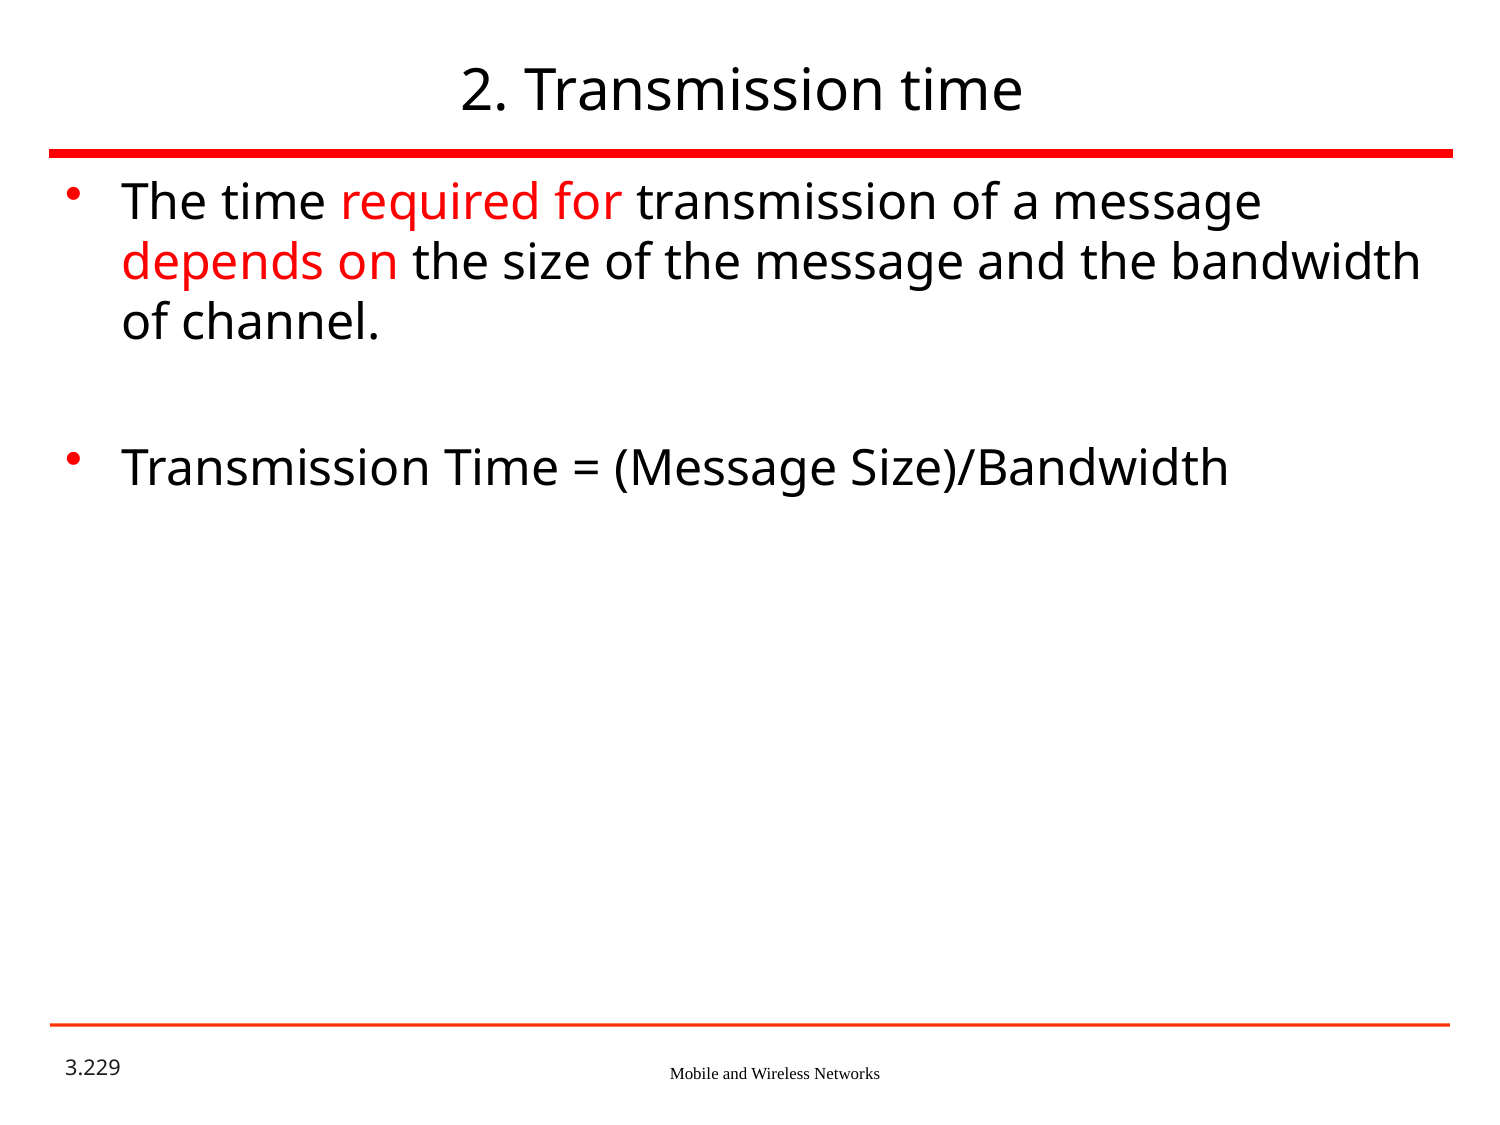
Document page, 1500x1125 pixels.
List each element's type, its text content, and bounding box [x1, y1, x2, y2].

text_box [75, 49, 938, 125]
title 2. Transmission time [49, 37, 1451, 138]
footer Mobile and Wireless Networks [512, 1037, 1038, 1089]
slide_number 3.229 [49, 1037, 363, 1088]
list The time required for transmission of a message depends on the size of the message and the bandwidth of channel. Transmission Time = (Message Size)/Bandwidth [49, 162, 1451, 1013]
